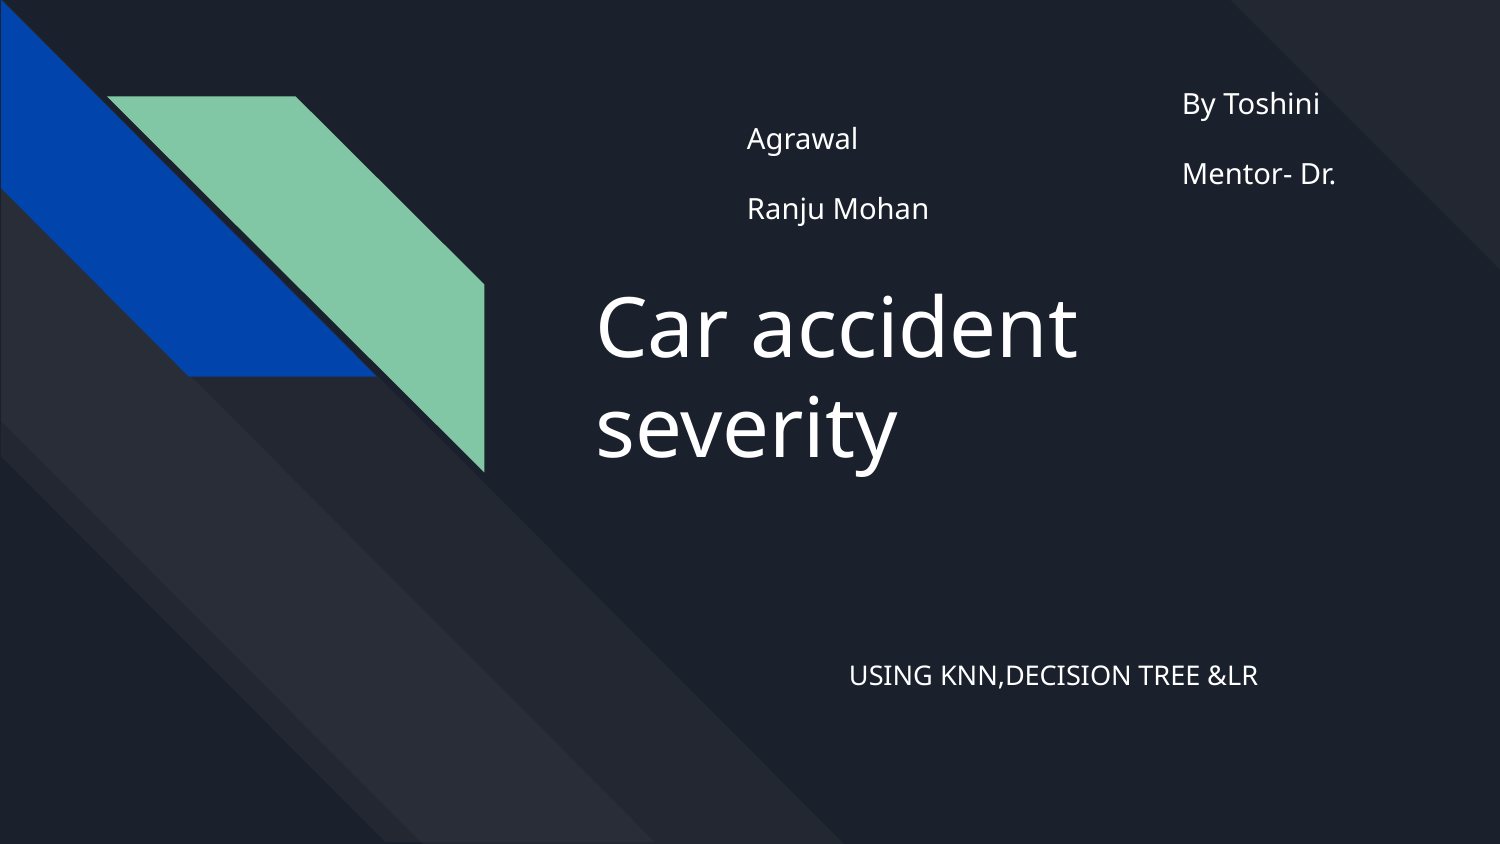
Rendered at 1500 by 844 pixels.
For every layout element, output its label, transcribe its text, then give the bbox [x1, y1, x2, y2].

title Car accident severity [580, 258, 1404, 518]
subtitle USING KNN,DECISION TREE &LR [833, 643, 1404, 727]
text_box By Toshini Agrawal Mentor- Dr. Ranju Mohan [731, 70, 1426, 240]
